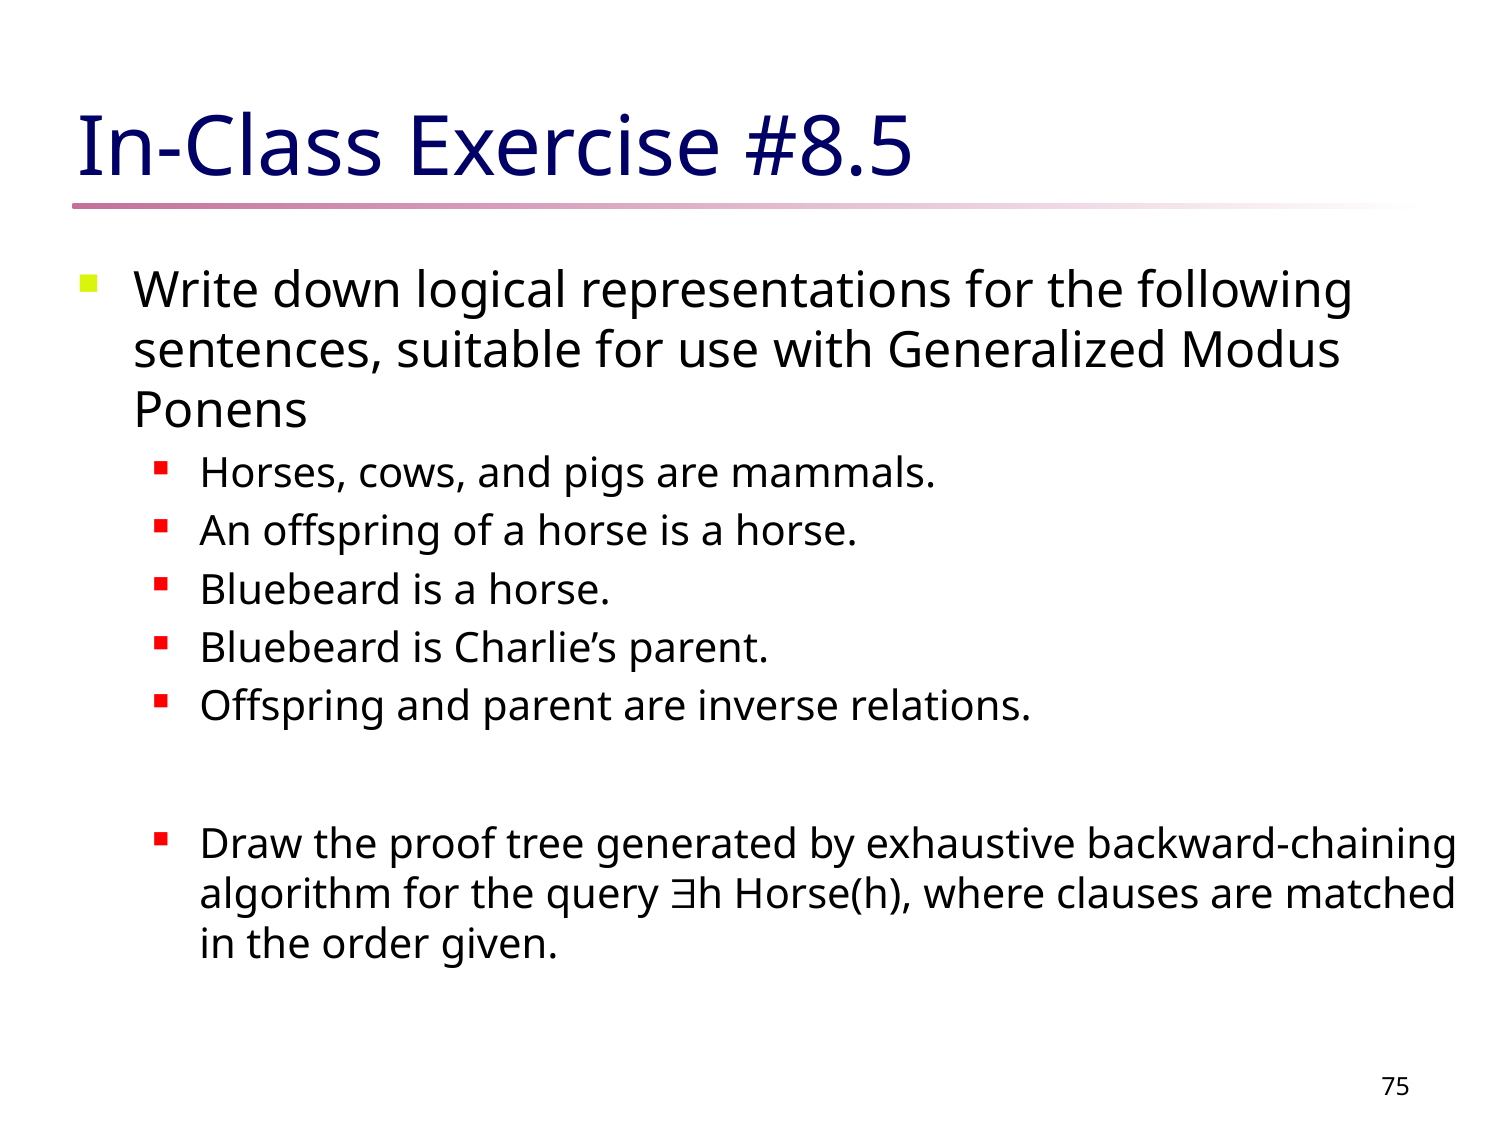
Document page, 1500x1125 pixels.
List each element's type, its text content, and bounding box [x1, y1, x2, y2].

slide_number 75 [1112, 1037, 1426, 1113]
list Write down logical representations for the following sentences, suitable for use with Generalized Modus Ponens Horses, cows, and pigs are mammals. An offspring of a horse is a horse. Bluebeard is a horse. Bluebeard is Charlie’s parent. Offspring and parent are inverse relations. Draw the proof tree generated by exhaustive backward-chaining algorithm for the query h Horse(h), where clauses are matched in the order given. [62, 249, 1475, 1006]
title In-Class Exercise #8.5 [62, 12, 1468, 200]
